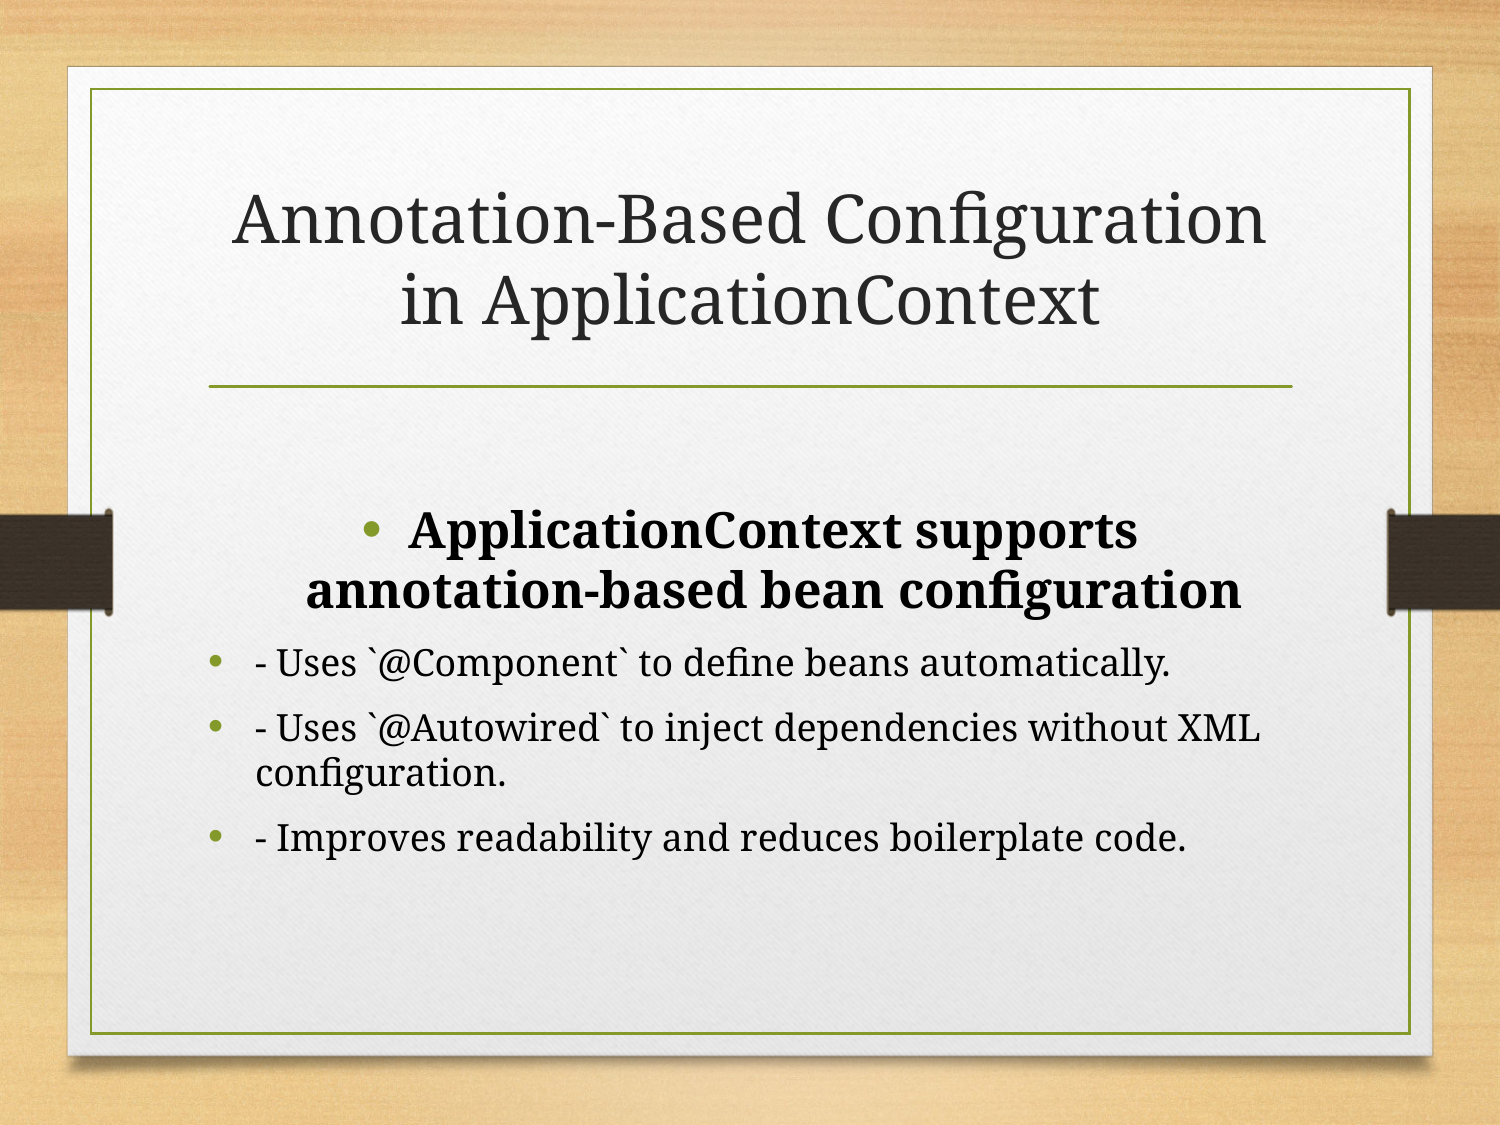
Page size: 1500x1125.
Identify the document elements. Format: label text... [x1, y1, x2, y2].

title Annotation-Based Configuration in ApplicationContext [193, 150, 1309, 365]
picture [0, 0, 1500, 1125]
list ApplicationContext supports annotation-based bean configuration - Uses `@Component` to define beans automatically. - Uses `@Autowired` to inject dependencies without XML configuration. - Improves readability and reduces boilerplate code. [193, 408, 1309, 974]
